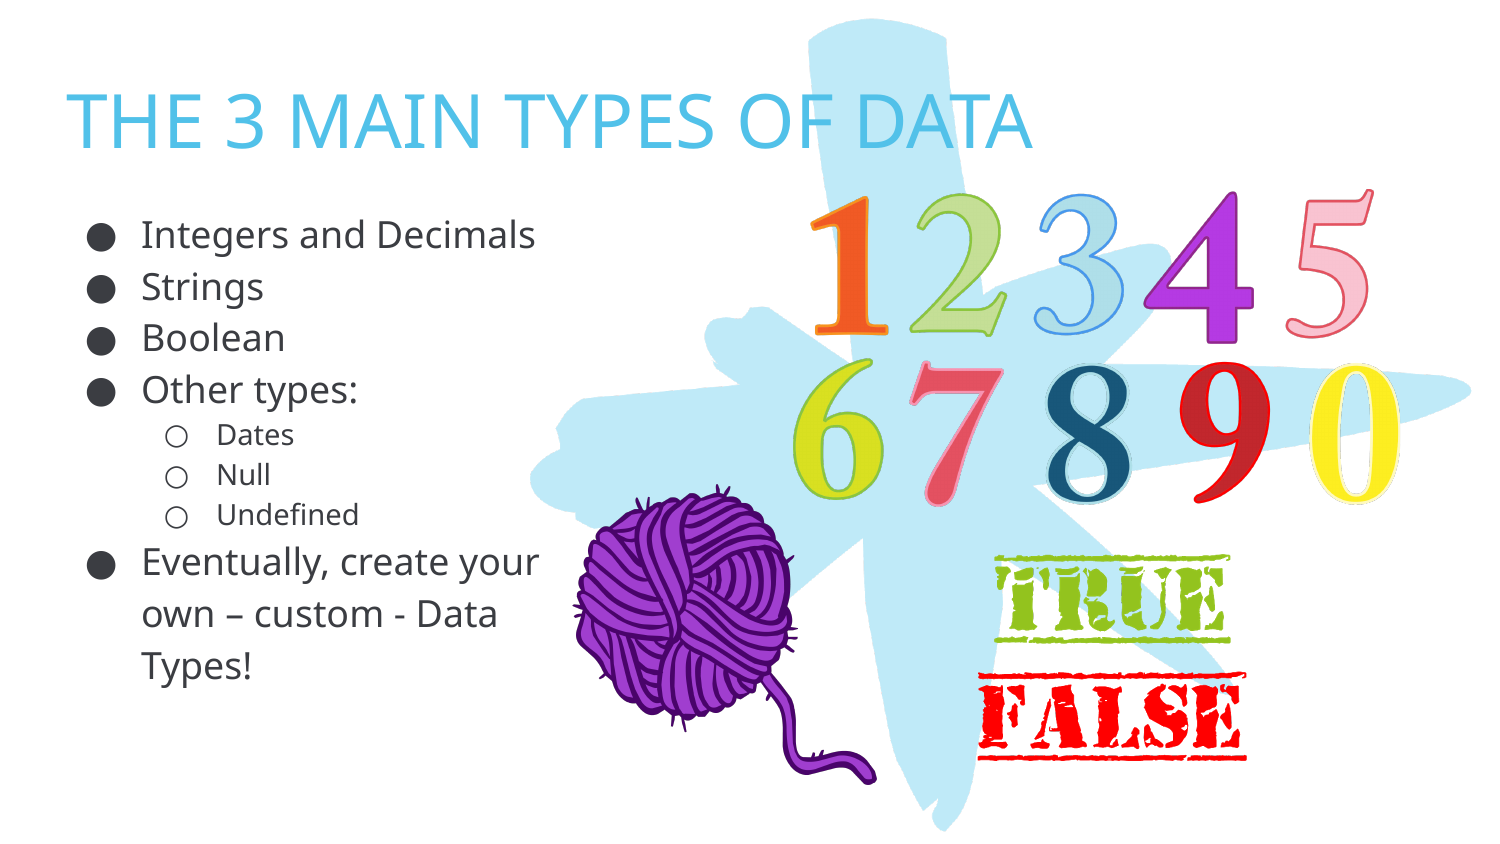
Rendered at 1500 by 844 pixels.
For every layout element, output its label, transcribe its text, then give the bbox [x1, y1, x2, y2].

list Integers and Decimals Strings Boolean Other types: Dates Null Undefined Eventually, create your own – custom - Data Types! [51, 189, 612, 750]
title THE 3 MAIN TYPES OF DATA [51, 58, 1449, 167]
picture [0, 0, 1500, 844]
